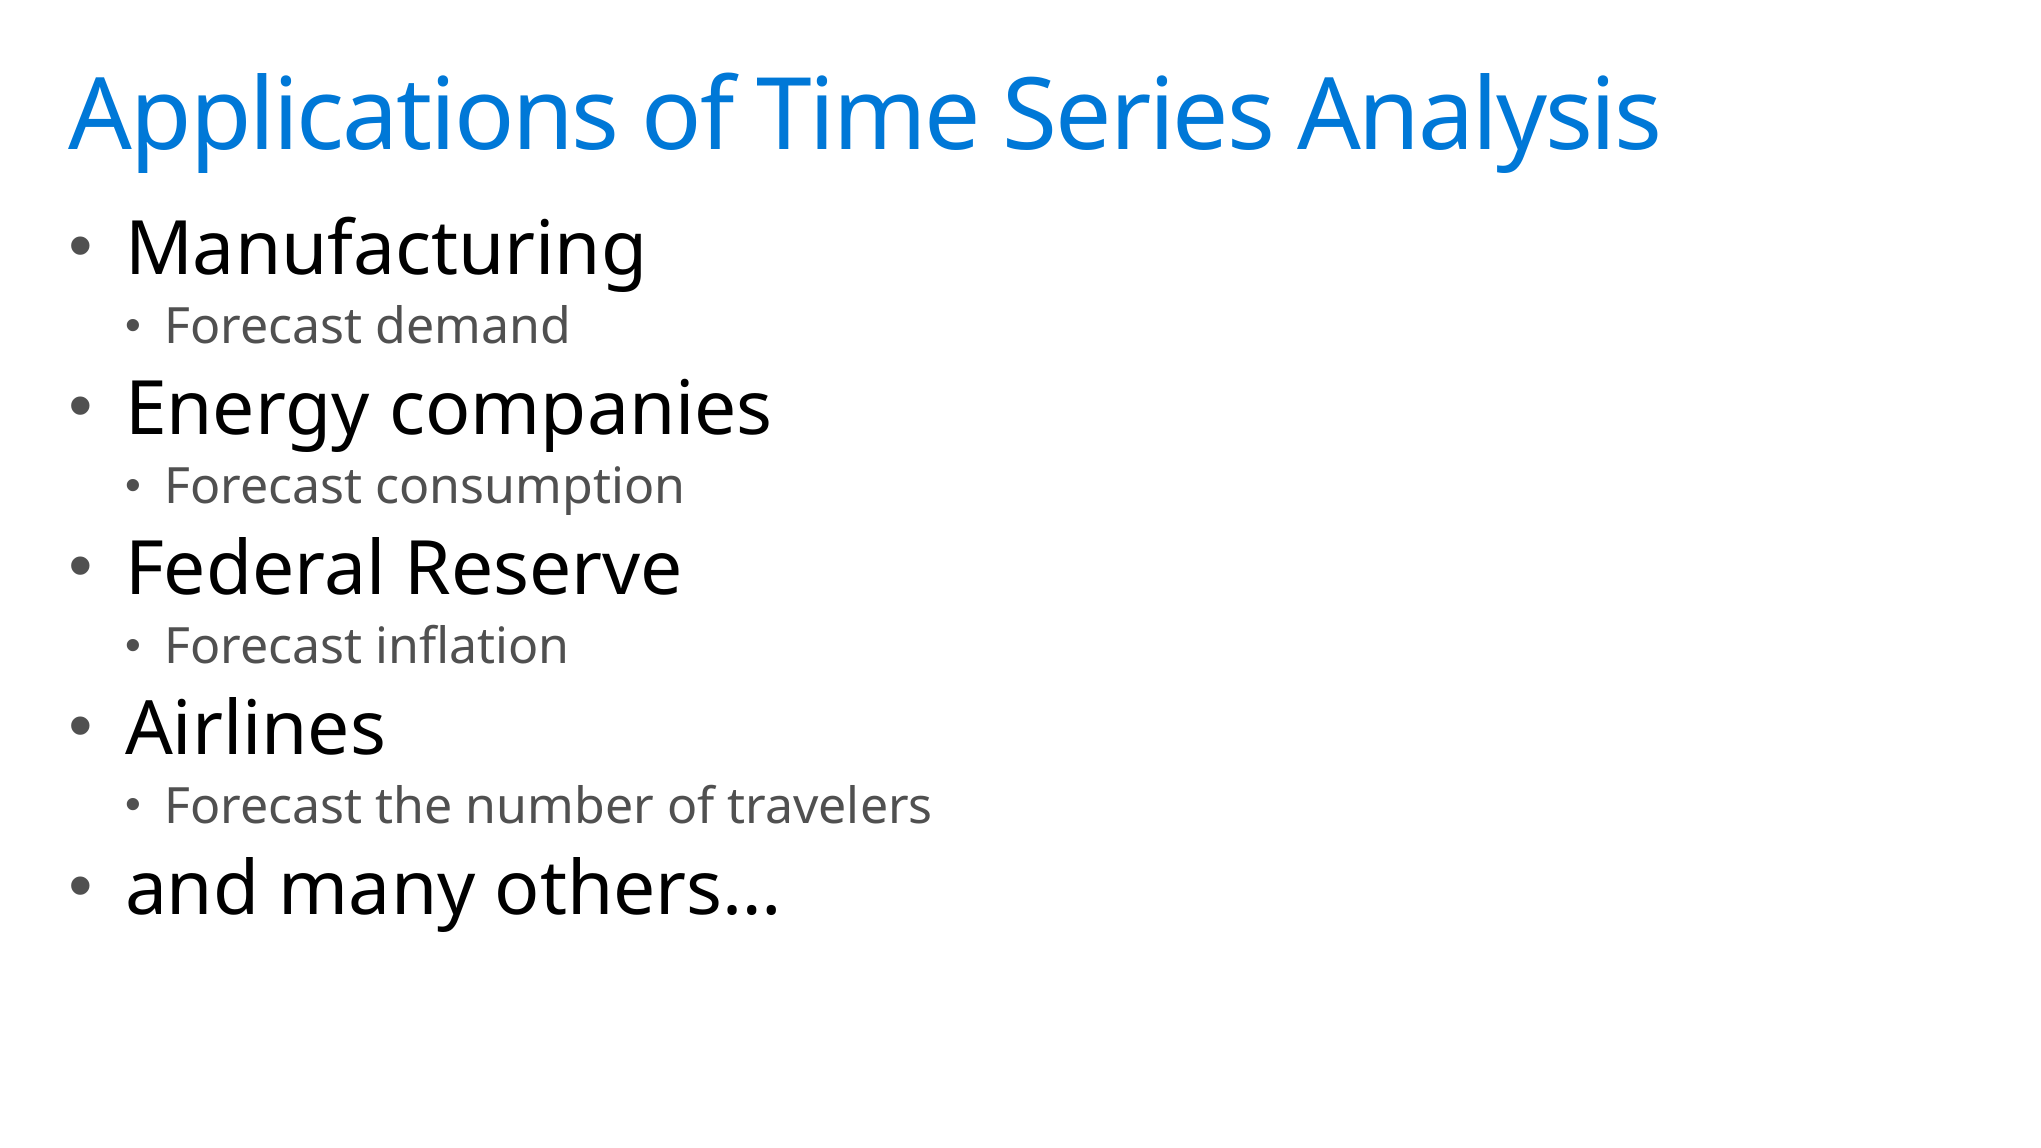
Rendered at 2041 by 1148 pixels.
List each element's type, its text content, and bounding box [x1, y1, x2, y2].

title Applications of Time Series Analysis [45, 48, 1996, 199]
list Manufacturing Forecast demand Energy companies Forecast consumption Federal Reserve Forecast inflation Airlines Forecast the number of travelers and many others… [44, 194, 1995, 974]
